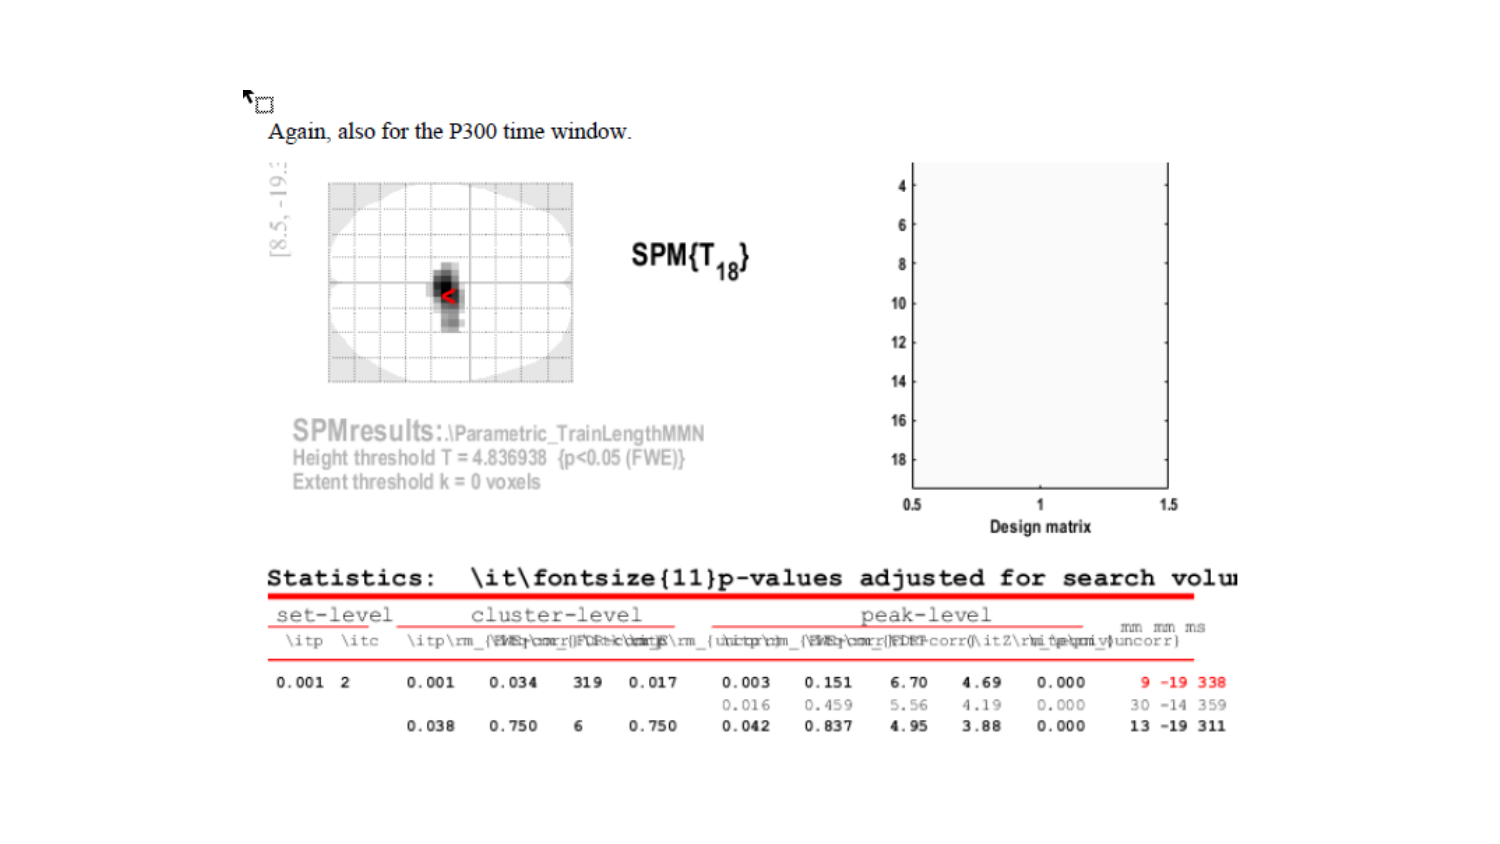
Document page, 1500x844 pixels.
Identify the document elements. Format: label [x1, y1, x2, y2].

picture [242, 89, 1258, 754]
